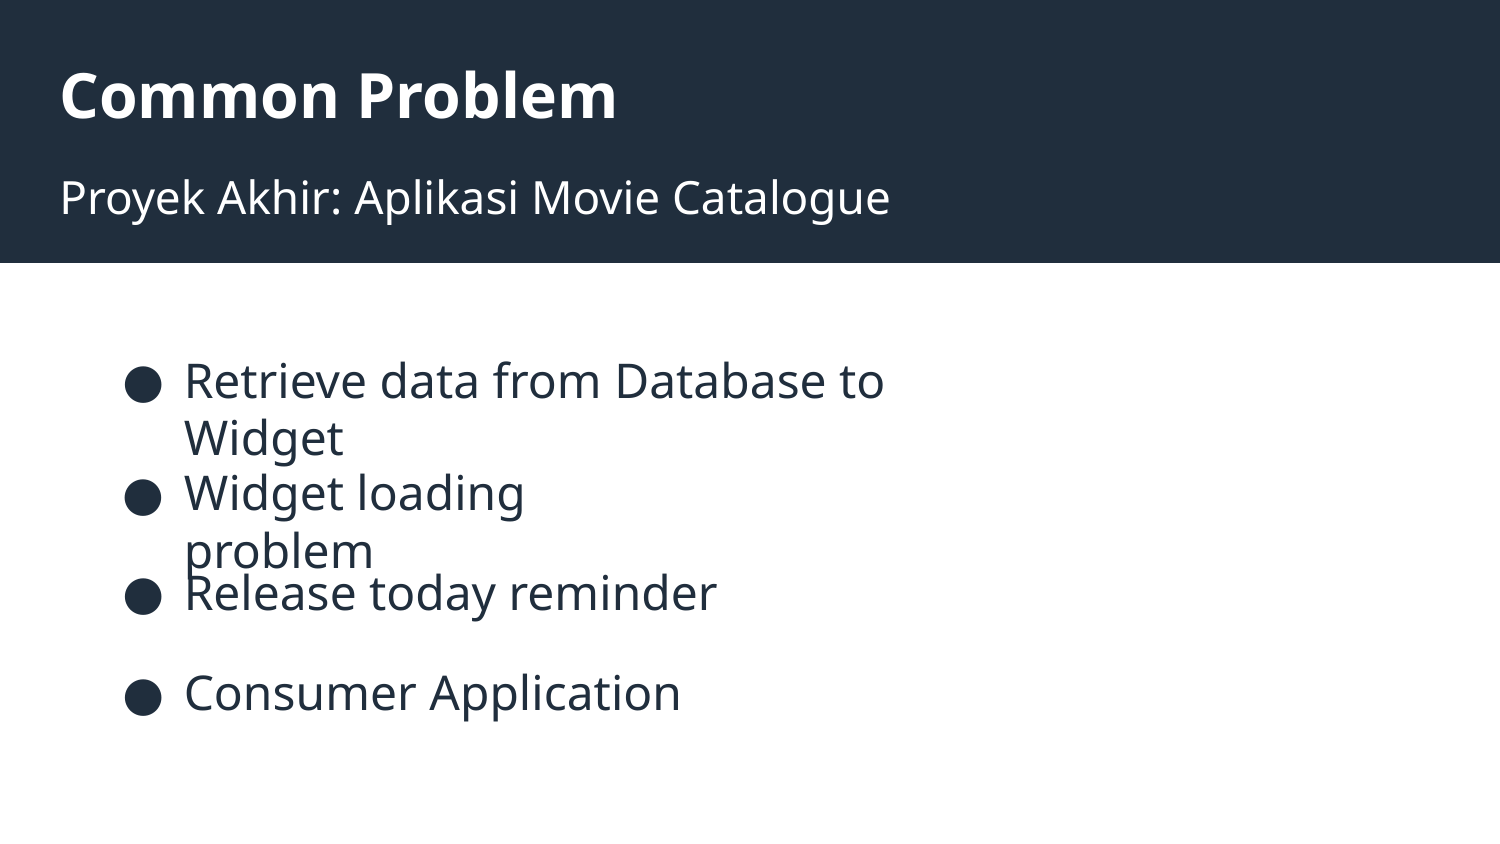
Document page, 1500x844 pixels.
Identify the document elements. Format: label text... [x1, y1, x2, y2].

text_box Consumer Application [93, 647, 1038, 738]
text_box Common Problem Proyek Akhir: Aplikasi Movie Catalogue [44, 40, 1478, 222]
text_box Retrieve data from Database to Widget [93, 335, 1038, 426]
text_box Widget loading problem [93, 447, 723, 538]
text_box [0, 263, 1500, 844]
text_box Release today reminder [93, 547, 1038, 638]
